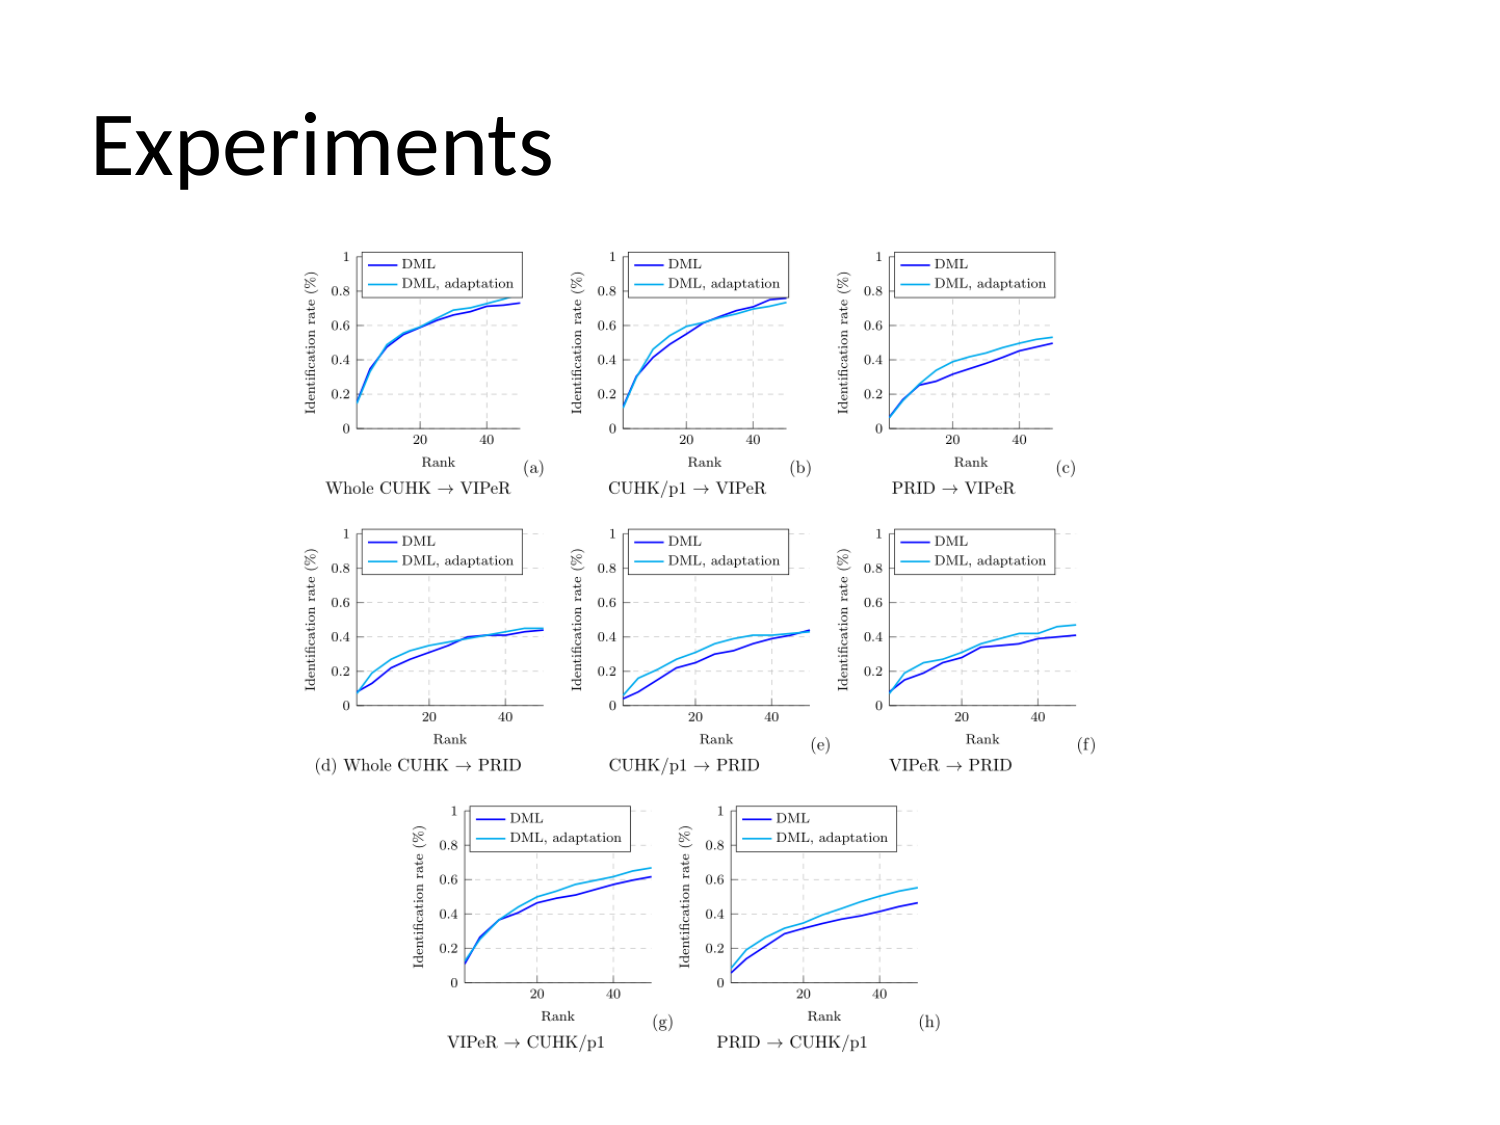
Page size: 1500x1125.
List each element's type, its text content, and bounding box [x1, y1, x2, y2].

title Experiments [75, 45, 1425, 233]
picture [289, 231, 1103, 1084]
